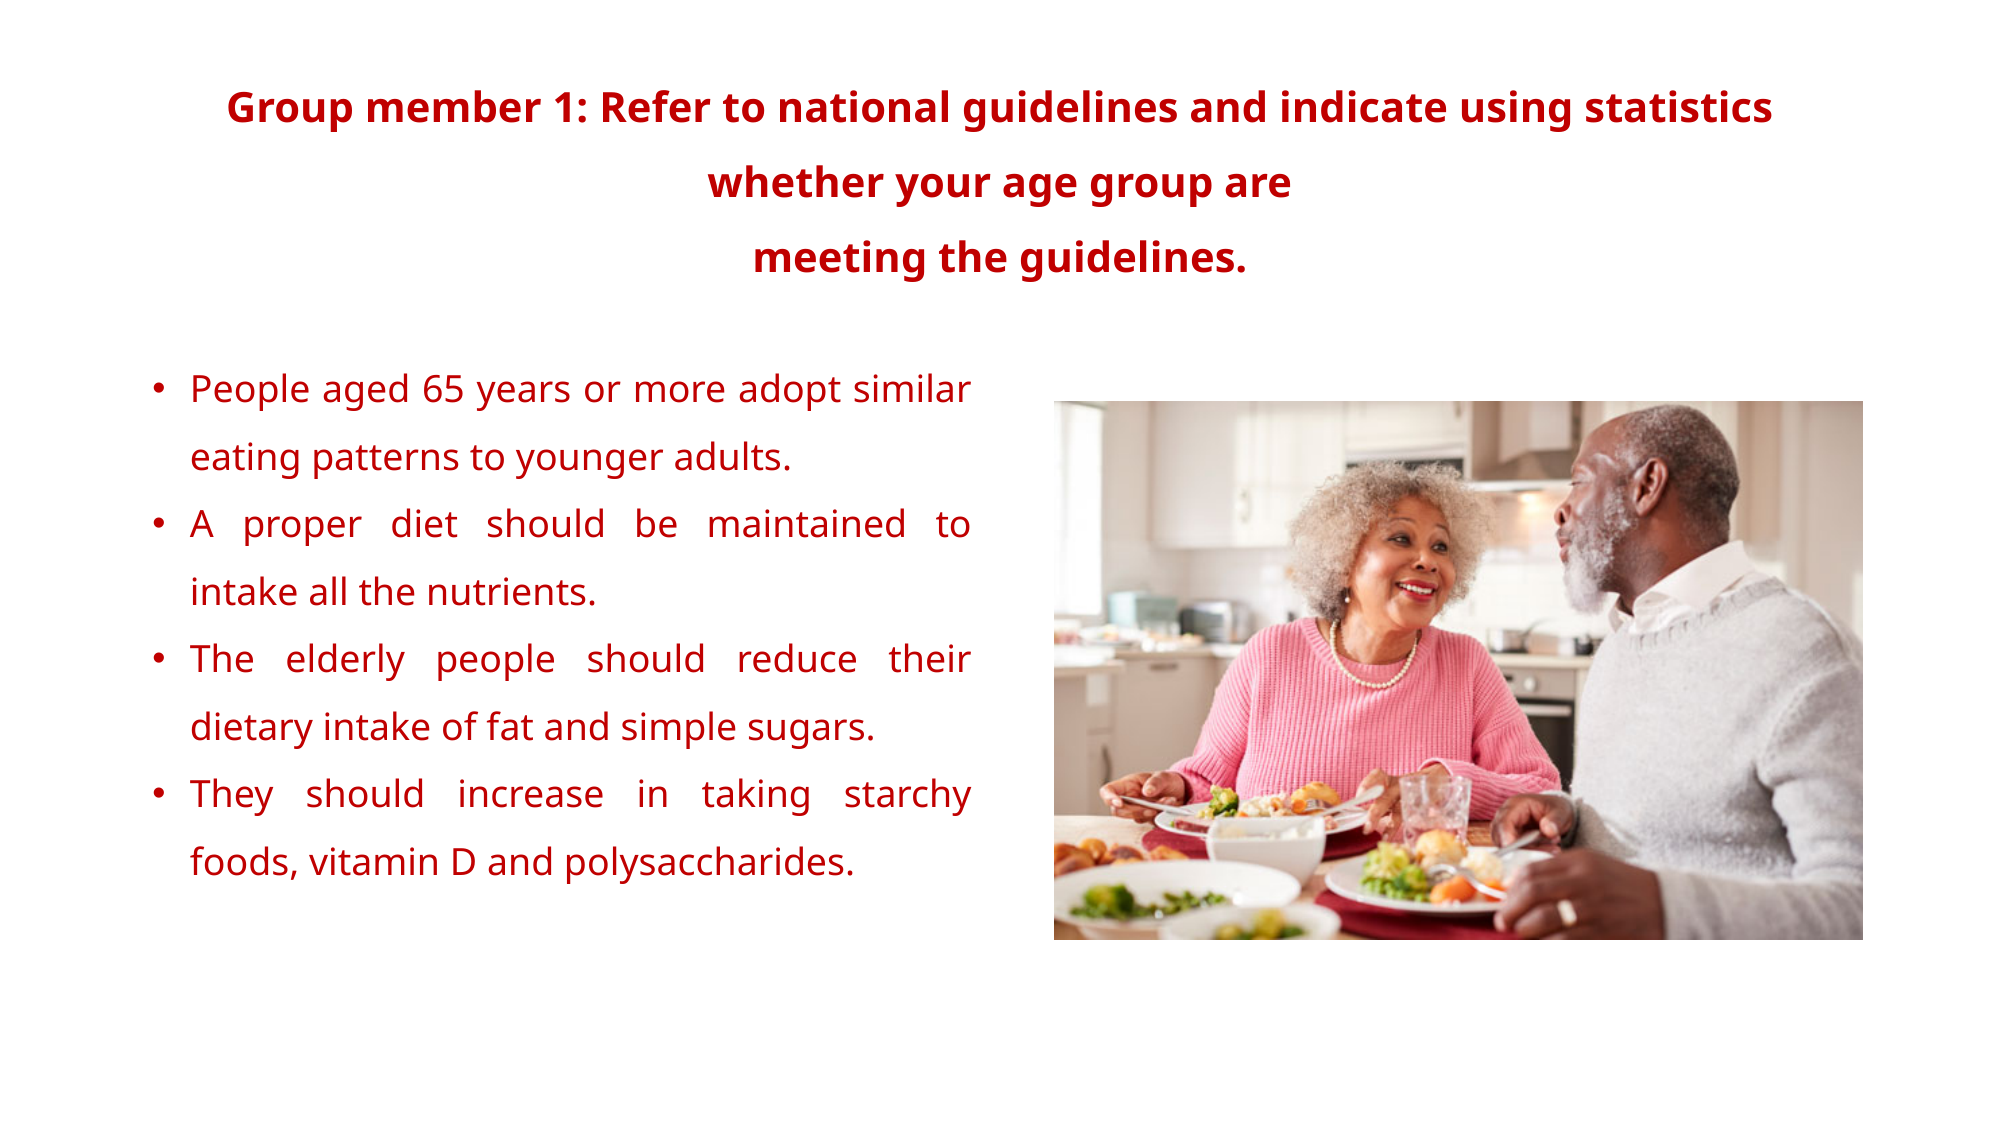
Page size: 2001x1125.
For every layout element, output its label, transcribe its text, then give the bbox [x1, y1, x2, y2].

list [1054, 401, 1863, 940]
title Group member 1: Refer to national guidelines and indicate using statistics whether your age group are meeting the guidelines. [137, 59, 1863, 278]
list People aged 65 years or more adopt similar eating patterns to younger adults. A proper diet should be maintained to intake all the nutrients. The elderly people should reduce their dietary intake of fat and simple sugars. They should increase in taking starchy foods, vitamin D and polysaccharides. [137, 334, 988, 1049]
